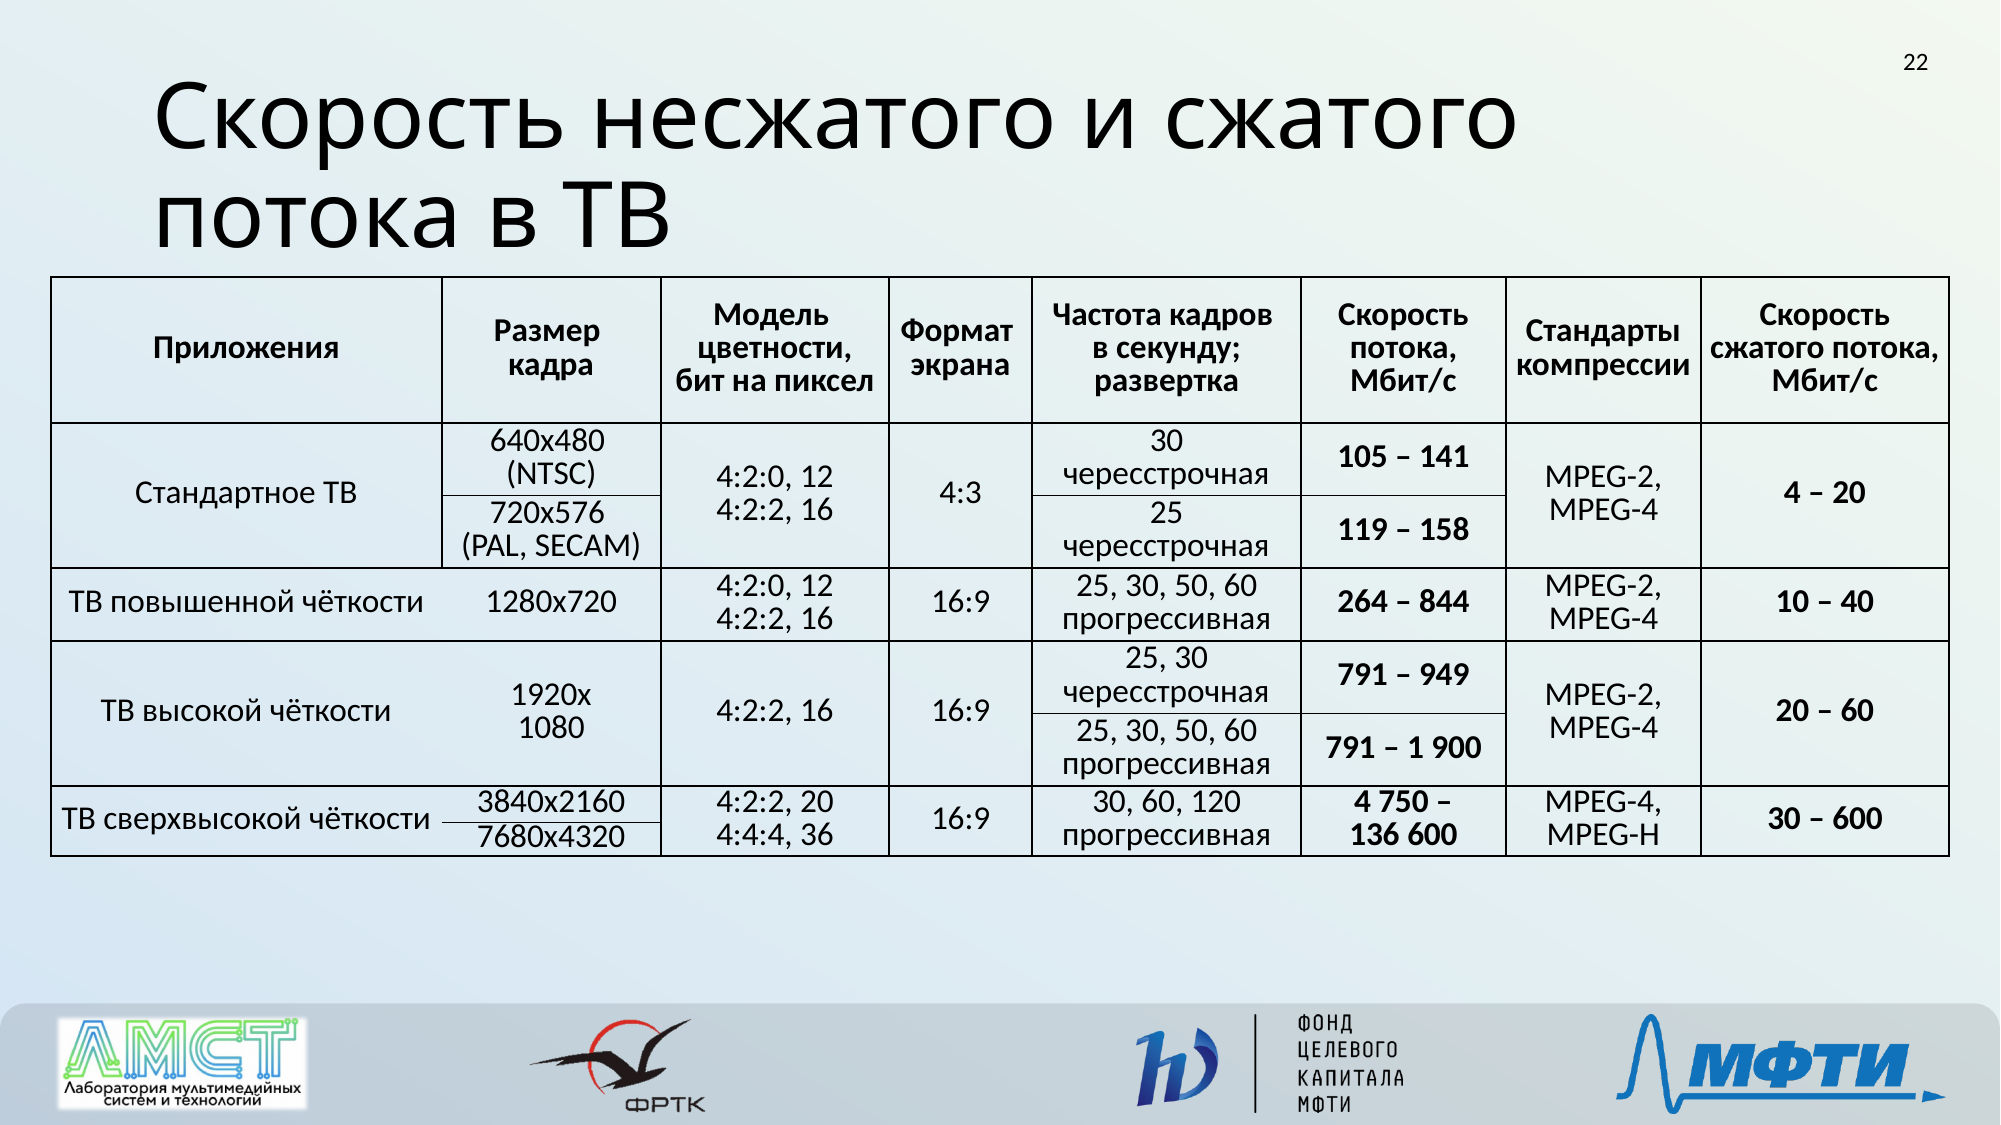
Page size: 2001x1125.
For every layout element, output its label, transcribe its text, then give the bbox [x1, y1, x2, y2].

table_cell 30 чересстрочная [1033, 424, 1300, 495]
table_cell MPEG-4, MPEG-H [1507, 787, 1700, 855]
table_cell 4:3 [890, 424, 1031, 567]
table_header Скорость потока, Мбит/с [1302, 278, 1505, 422]
table_cell 4:2:0, 12 4:2:2, 16 [662, 424, 888, 567]
table_cell 4:2:2, 20 4:4:4, 36 [662, 787, 888, 855]
table_cell 4:2:2, 16 [662, 642, 888, 785]
table_cell 25, 30, 50, 60 прогрессивная [1033, 569, 1300, 640]
table_cell 30 – 600 [1702, 787, 1948, 855]
table_cell 1920x 1080 [442, 642, 660, 785]
table_cell 7680x4320 [442, 823, 660, 855]
table_cell 791 – 1 900 [1302, 714, 1505, 785]
table_cell ТВ сверхвысокой чёткости [52, 787, 442, 855]
table_cell 791 – 949 [1302, 642, 1505, 713]
table_cell 105 – 141 [1302, 424, 1505, 495]
picture [60, 1020, 304, 1107]
picture [1136, 1014, 1403, 1113]
table_header Скорость сжатого потока, Мбит/с [1702, 278, 1948, 422]
title Скорость несжатого и сжатого потока в ТВ [137, 59, 1863, 276]
table_cell 10 – 40 [1702, 569, 1948, 640]
table_cell 25, 30 чересстрочная [1033, 642, 1300, 713]
table_cell 25 чересстрочная [1033, 496, 1300, 567]
picture [1616, 1014, 1946, 1114]
table_cell 20 – 60 [1702, 642, 1948, 785]
table_cell 30, 60, 120 прогрессивная [1033, 787, 1300, 855]
table_cell 640x480 (NTSC) [443, 424, 660, 495]
table_cell MPEG-2, MPEG-4 [1507, 424, 1700, 567]
table_cell 16:9 [890, 569, 1031, 640]
table_cell 3840x2160 [442, 787, 660, 822]
slide_number 22 [1493, 30, 1944, 91]
table_cell Стандартное ТВ [52, 424, 441, 567]
table_header Стандарты компрессии [1507, 278, 1700, 422]
table_cell 4 – 20 [1702, 424, 1948, 567]
table_header Частота кадров в секунду; развертка [1033, 278, 1300, 422]
table_cell 16:9 [890, 787, 1031, 855]
table_header Модель цветности, бит на пиксел [662, 278, 888, 422]
table_cell 25, 30, 50, 60 прогрессивная [1033, 714, 1300, 785]
table_cell 264 – 844 [1302, 569, 1505, 640]
table_header Формат экрана [890, 278, 1031, 422]
table_header Приложения [52, 278, 441, 422]
picture [523, 1015, 714, 1113]
table_cell 4 750 – 136 600 [1302, 787, 1505, 855]
table_cell MPEG-2, MPEG-4 [1507, 642, 1700, 785]
table_cell 720x576 (PAL, SECAM) [443, 496, 660, 567]
table_cell 4:2:0, 12 4:2:2, 16 [662, 569, 888, 640]
table_cell MPEG-2, MPEG-4 [1507, 569, 1700, 640]
table_cell ТВ высокой чёткости [52, 642, 442, 785]
table_cell ТВ повышенной чёткости [52, 569, 442, 640]
table_cell 16:9 [890, 642, 1031, 785]
table_header Размер кадра [443, 278, 660, 422]
table_cell 1280x720 [442, 569, 660, 640]
table_cell 119 – 158 [1302, 496, 1505, 567]
